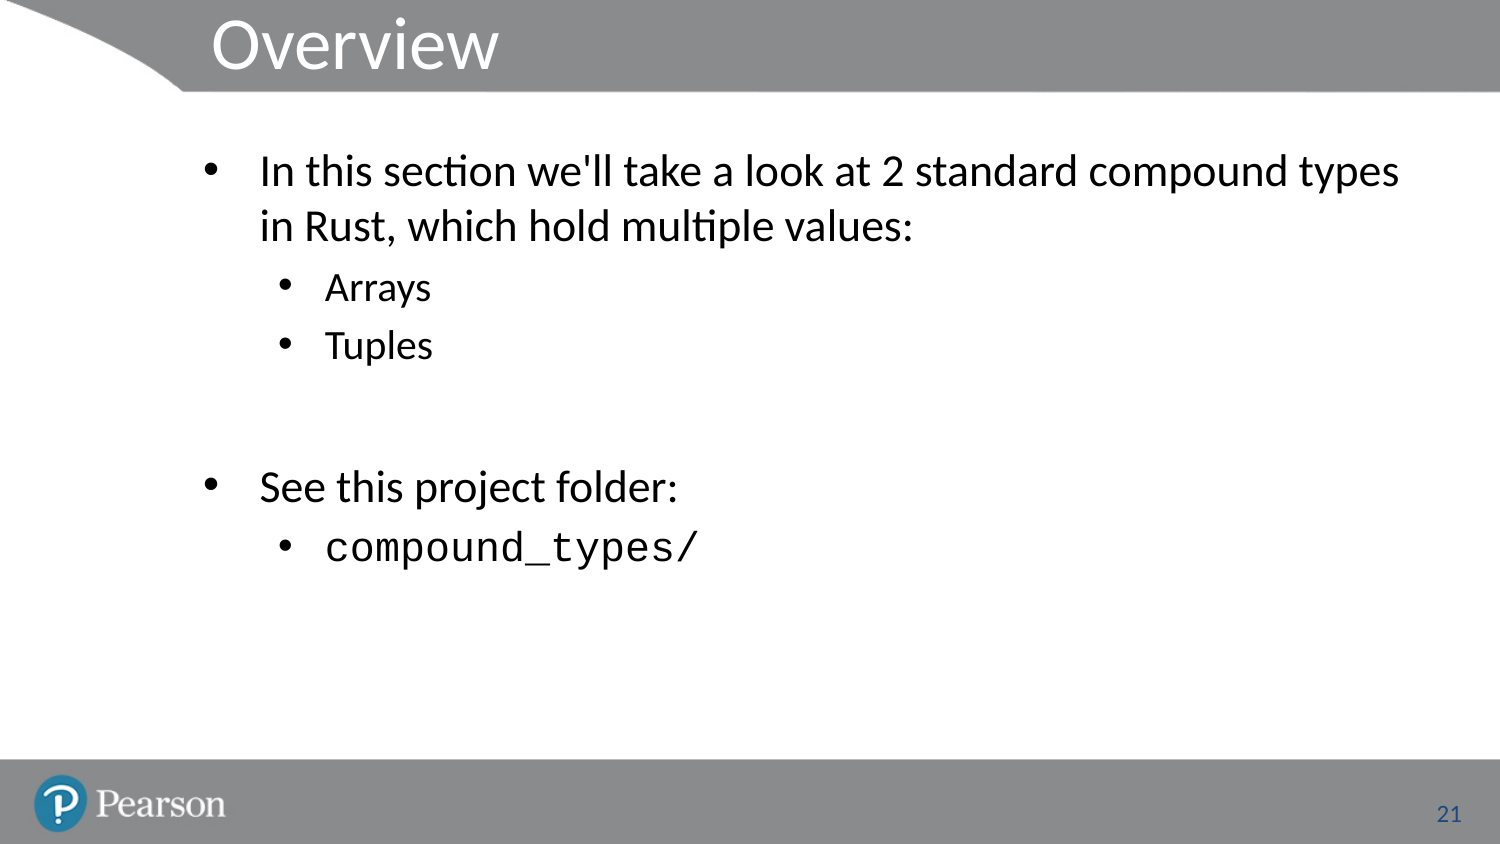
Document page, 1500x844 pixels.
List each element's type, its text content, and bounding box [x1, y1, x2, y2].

text_box 21 [1406, 759, 1493, 835]
title Overview [187, 0, 1426, 79]
picture [0, 0, 1500, 844]
list In this section we'll take a look at 2 standard compound types in Rust, which hold multiple values: Arrays Tuples See this project folder: compound_types/ [188, 133, 1425, 716]
